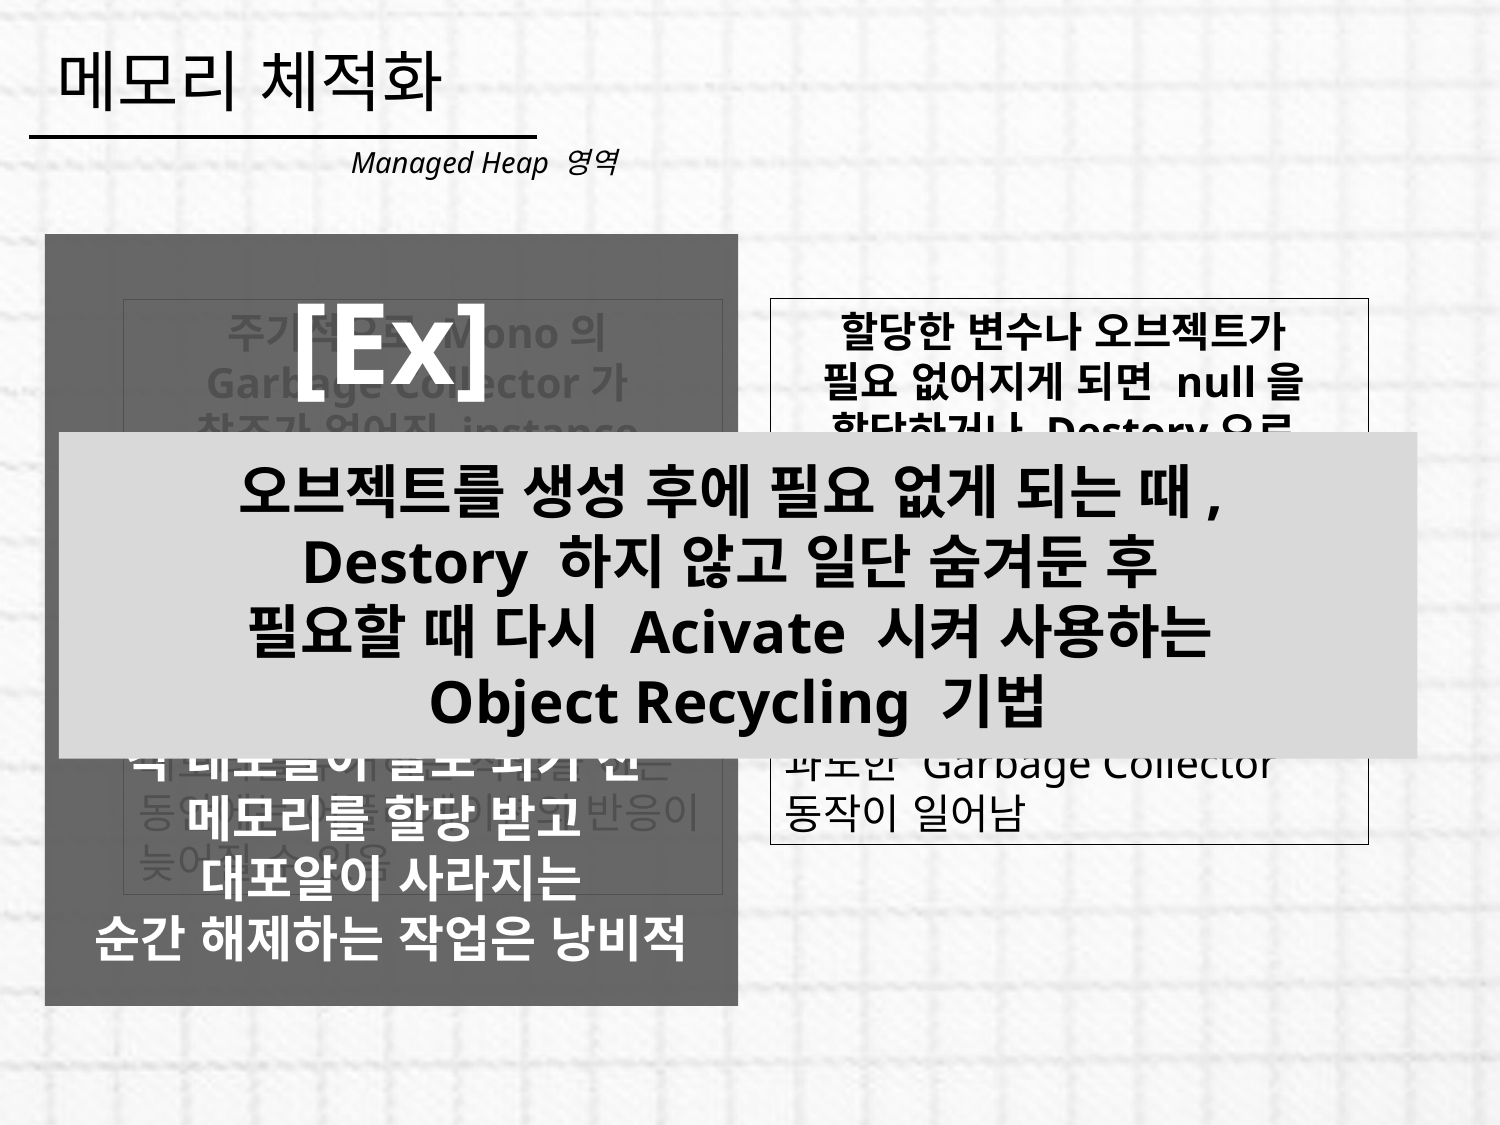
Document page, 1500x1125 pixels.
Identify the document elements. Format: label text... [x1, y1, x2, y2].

text_box 메모리 체적화 [41, 0, 904, 162]
text_box Managed Heap 영역 [324, 162, 644, 187]
text_box 문제점 → 동시에 수많은 메모리 해제로 과도한 Garbage Collector 동작이 일어남 [770, 761, 1369, 845]
text_box 오브젝트를 생성 후에 필요 없게 되는 때, Destory 하지 않고 일단 숨겨둔 후 필요할 때 다시 Acivate 시켜 사용하는 Object Recycling 기법 [57, 430, 1419, 761]
text_box 할당한 변수나 오브젝트가 필요 없어지게 되면 null을 할당하거나 Destory으로 명시적으로 메모리상에서 제거되도록 표시한다. [770, 298, 1369, 430]
picture [0, 0, 1500, 1125]
text_box [Ex] 수많은 대포알을 발사하는 대포가 나오는 게임일 경우 Destory를 호출해야만 하는 많은 오브젝트가 게임 플레이 도중 생성되므로 각 대포알이 발포 되기 전 메모리를 할당 받고 대포알이 사라지는 순간 해제하는 작업은 낭비적 [43, 232, 740, 1008]
